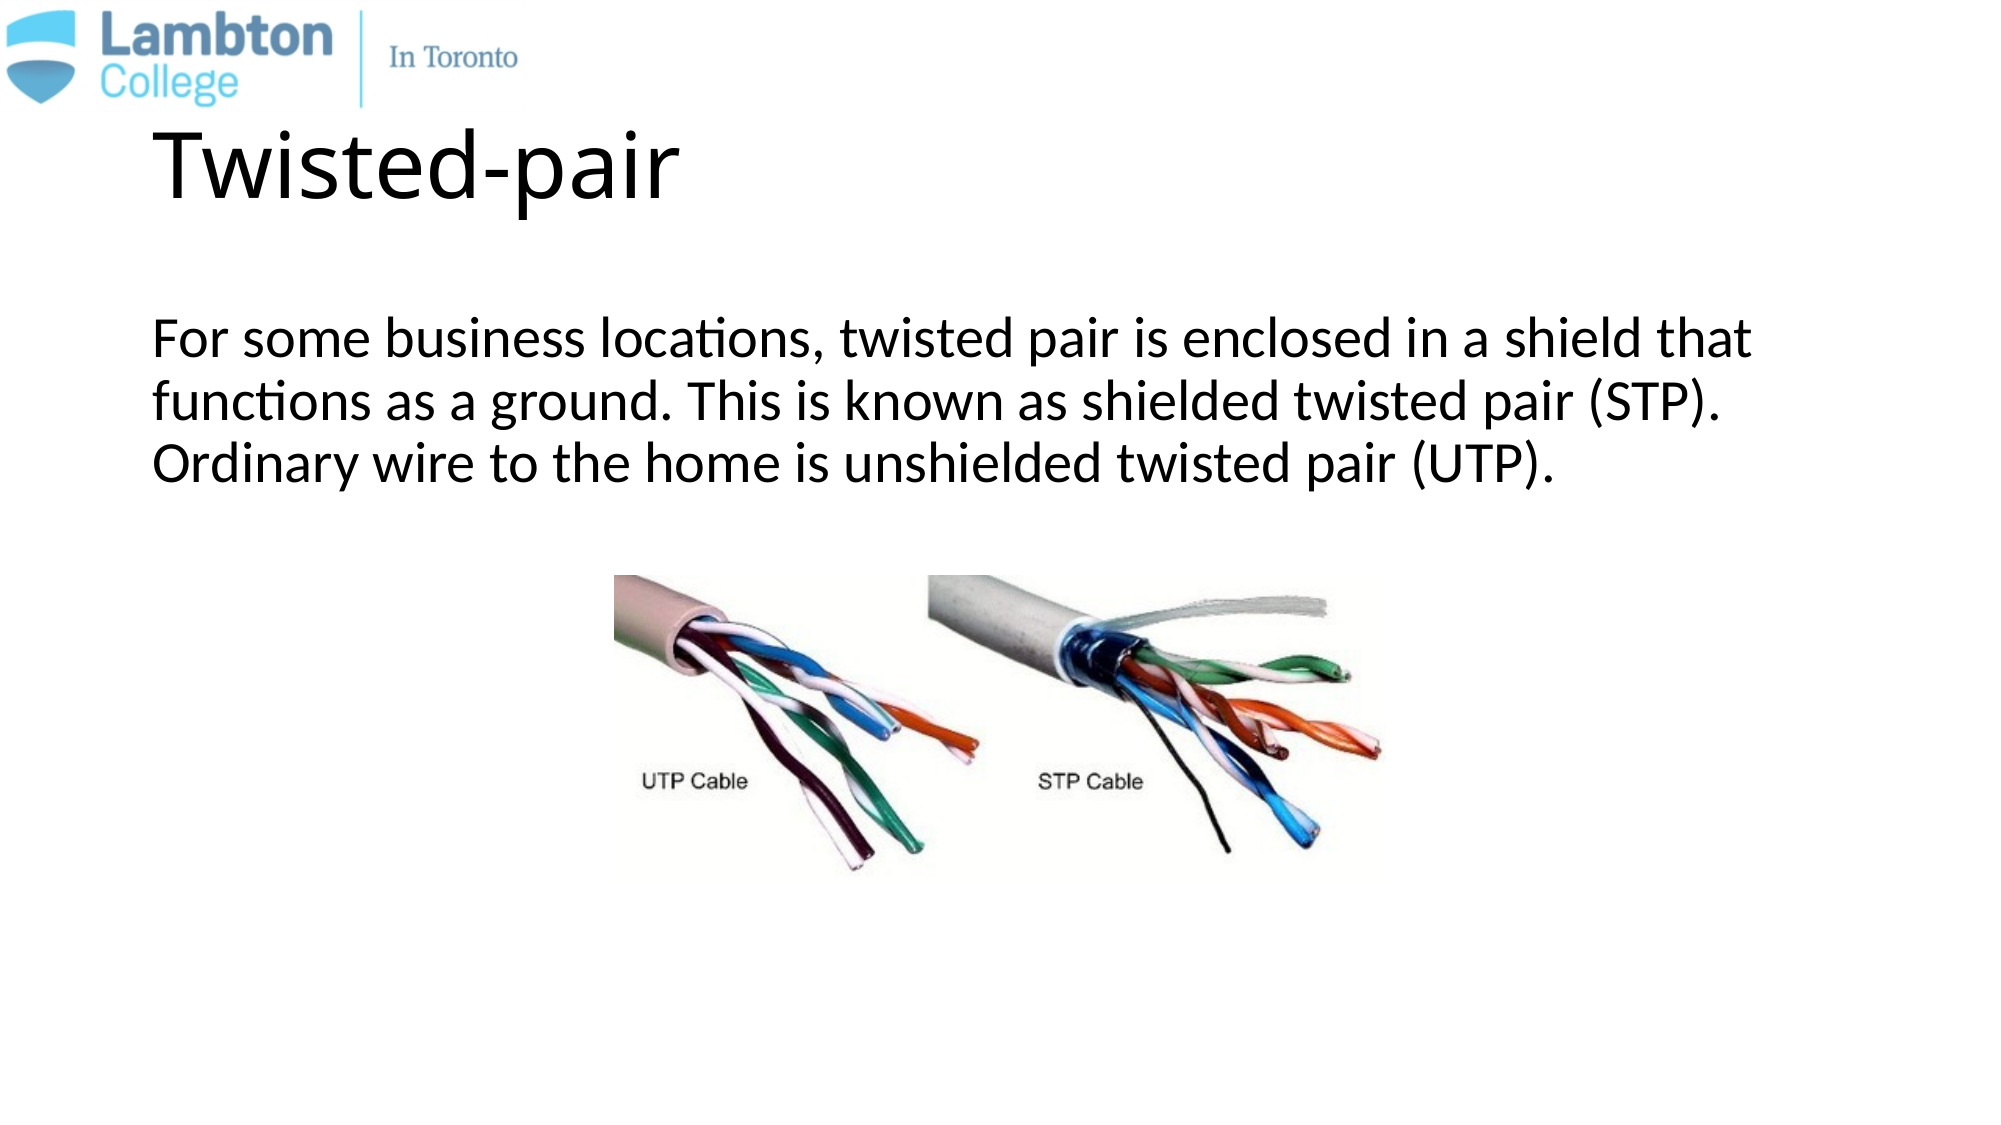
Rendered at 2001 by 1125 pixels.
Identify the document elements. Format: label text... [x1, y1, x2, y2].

title Twisted-pair [137, 59, 1863, 278]
list For some business locations, twisted pair is enclosed in a shield that functions as a ground. This is known as shielded twisted pair (STP). Ordinary wire to the home is unshielded twisted pair (UTP). [137, 299, 1863, 1079]
picture [613, 575, 1386, 884]
